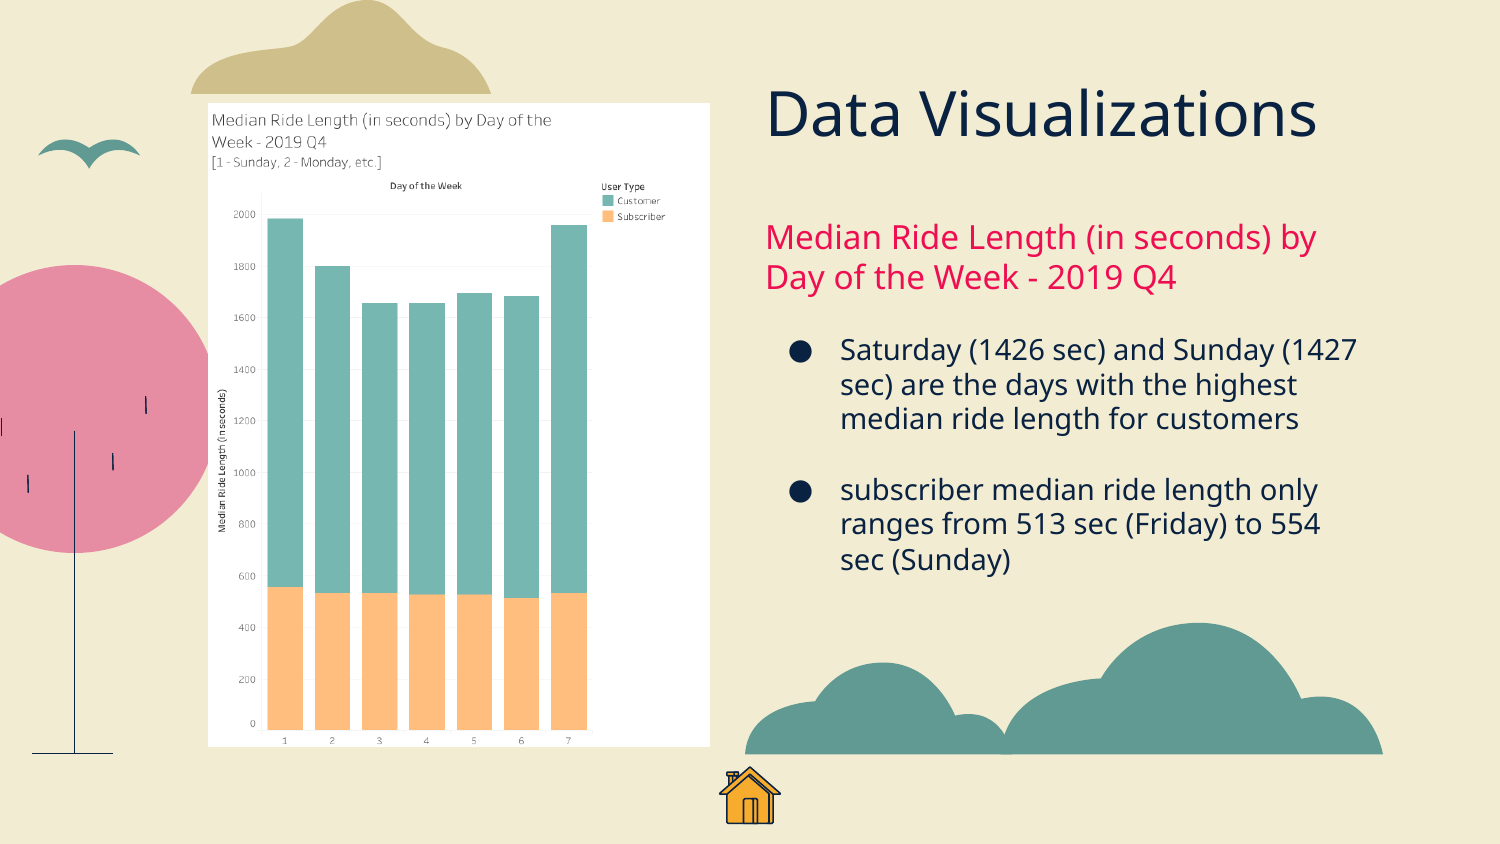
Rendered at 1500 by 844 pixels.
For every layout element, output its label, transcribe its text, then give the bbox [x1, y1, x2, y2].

subtitle Median Ride Length (in seconds) by Day of the Week - 2019 Q4 Saturday (1426 sec) and Sunday (1427 sec) are the days with the highest median ride length for customers subscriber median ride length only ranges from 513 sec (Friday) to 554 sec (Sunday) [750, 201, 1380, 650]
title Data Visualizations [750, 59, 1380, 138]
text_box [719, 766, 781, 824]
picture [208, 103, 711, 747]
text_box [709, 768, 790, 836]
